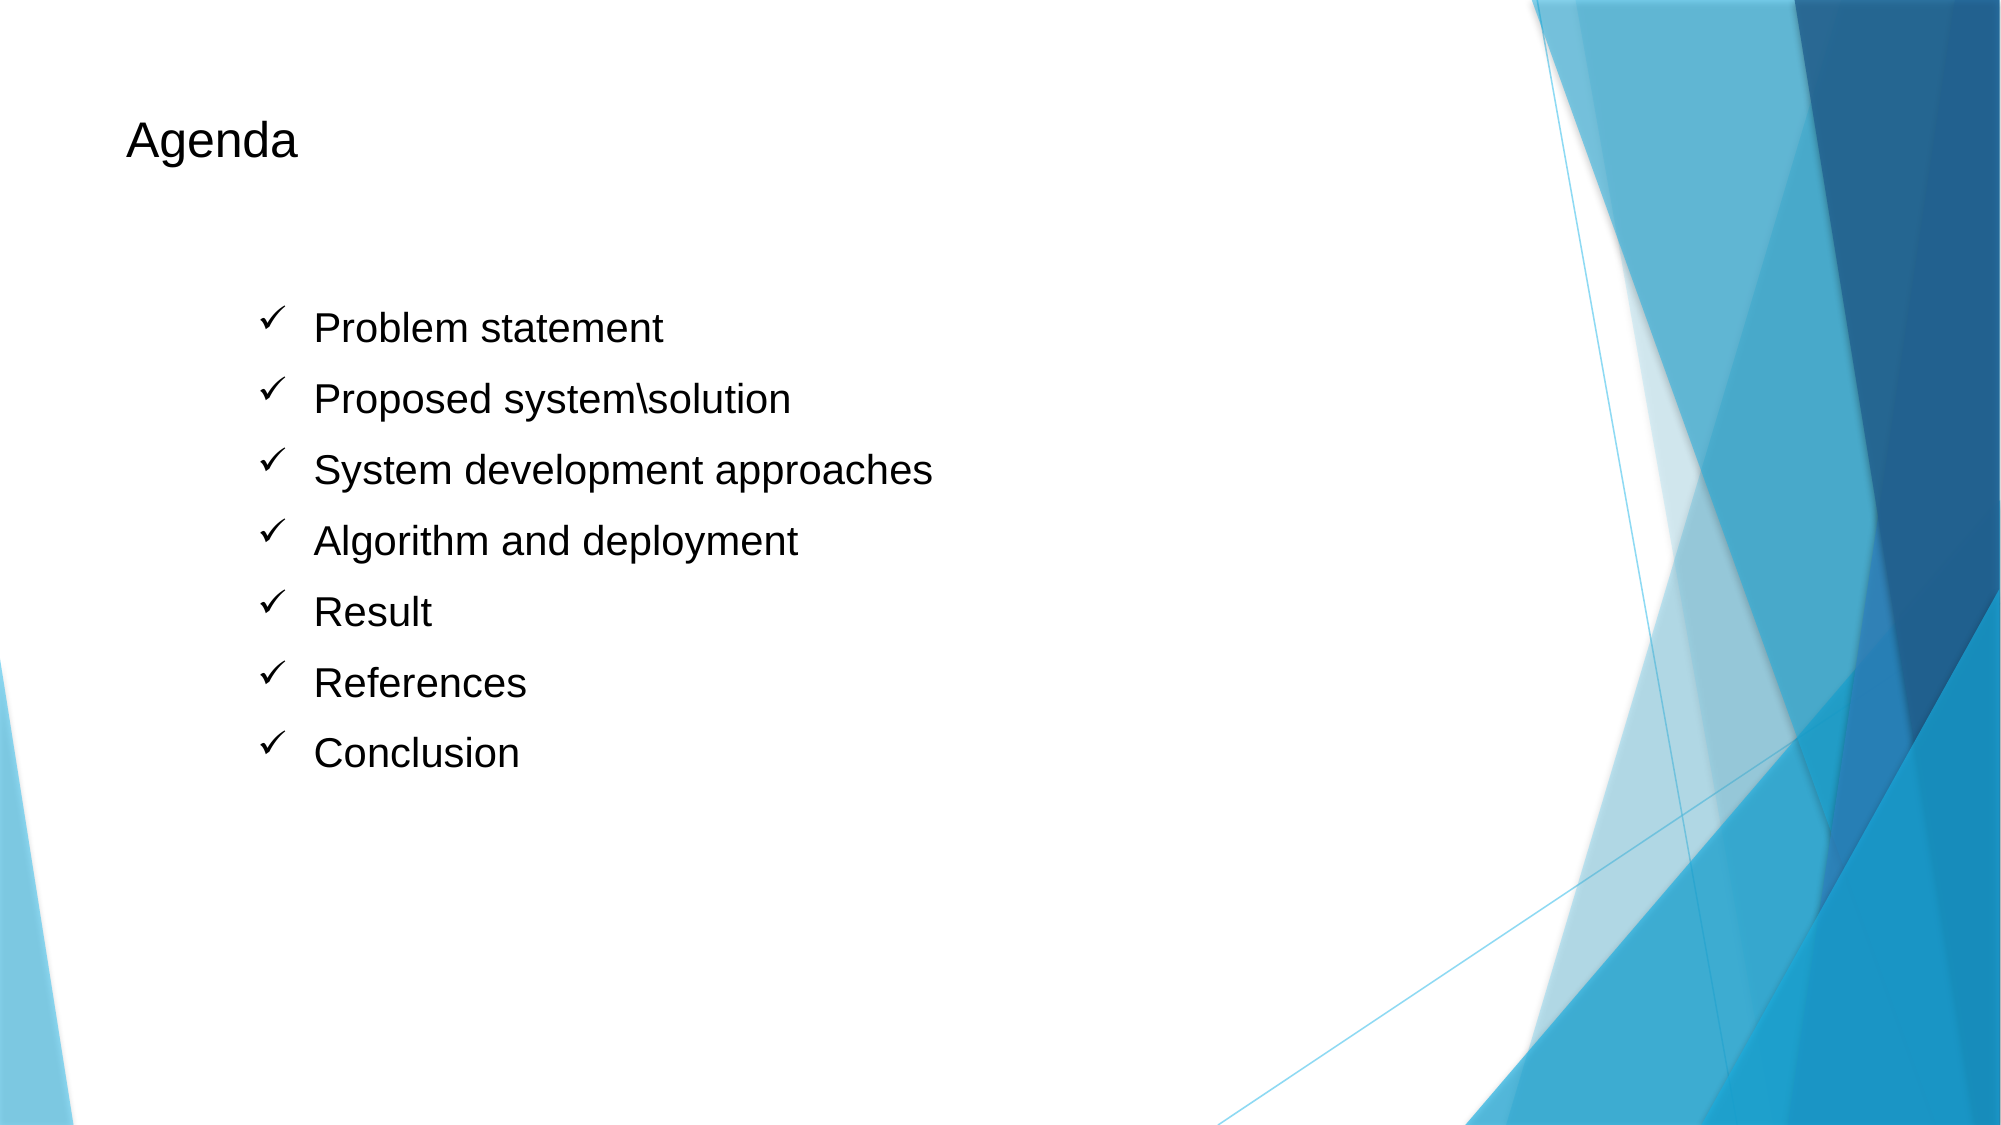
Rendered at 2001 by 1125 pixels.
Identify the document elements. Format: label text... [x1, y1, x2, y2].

list Problem statement Proposed system\solution System development approaches Algorithm and deployment Result References Conclusion [111, 293, 1522, 930]
title Agenda [111, 99, 1522, 293]
